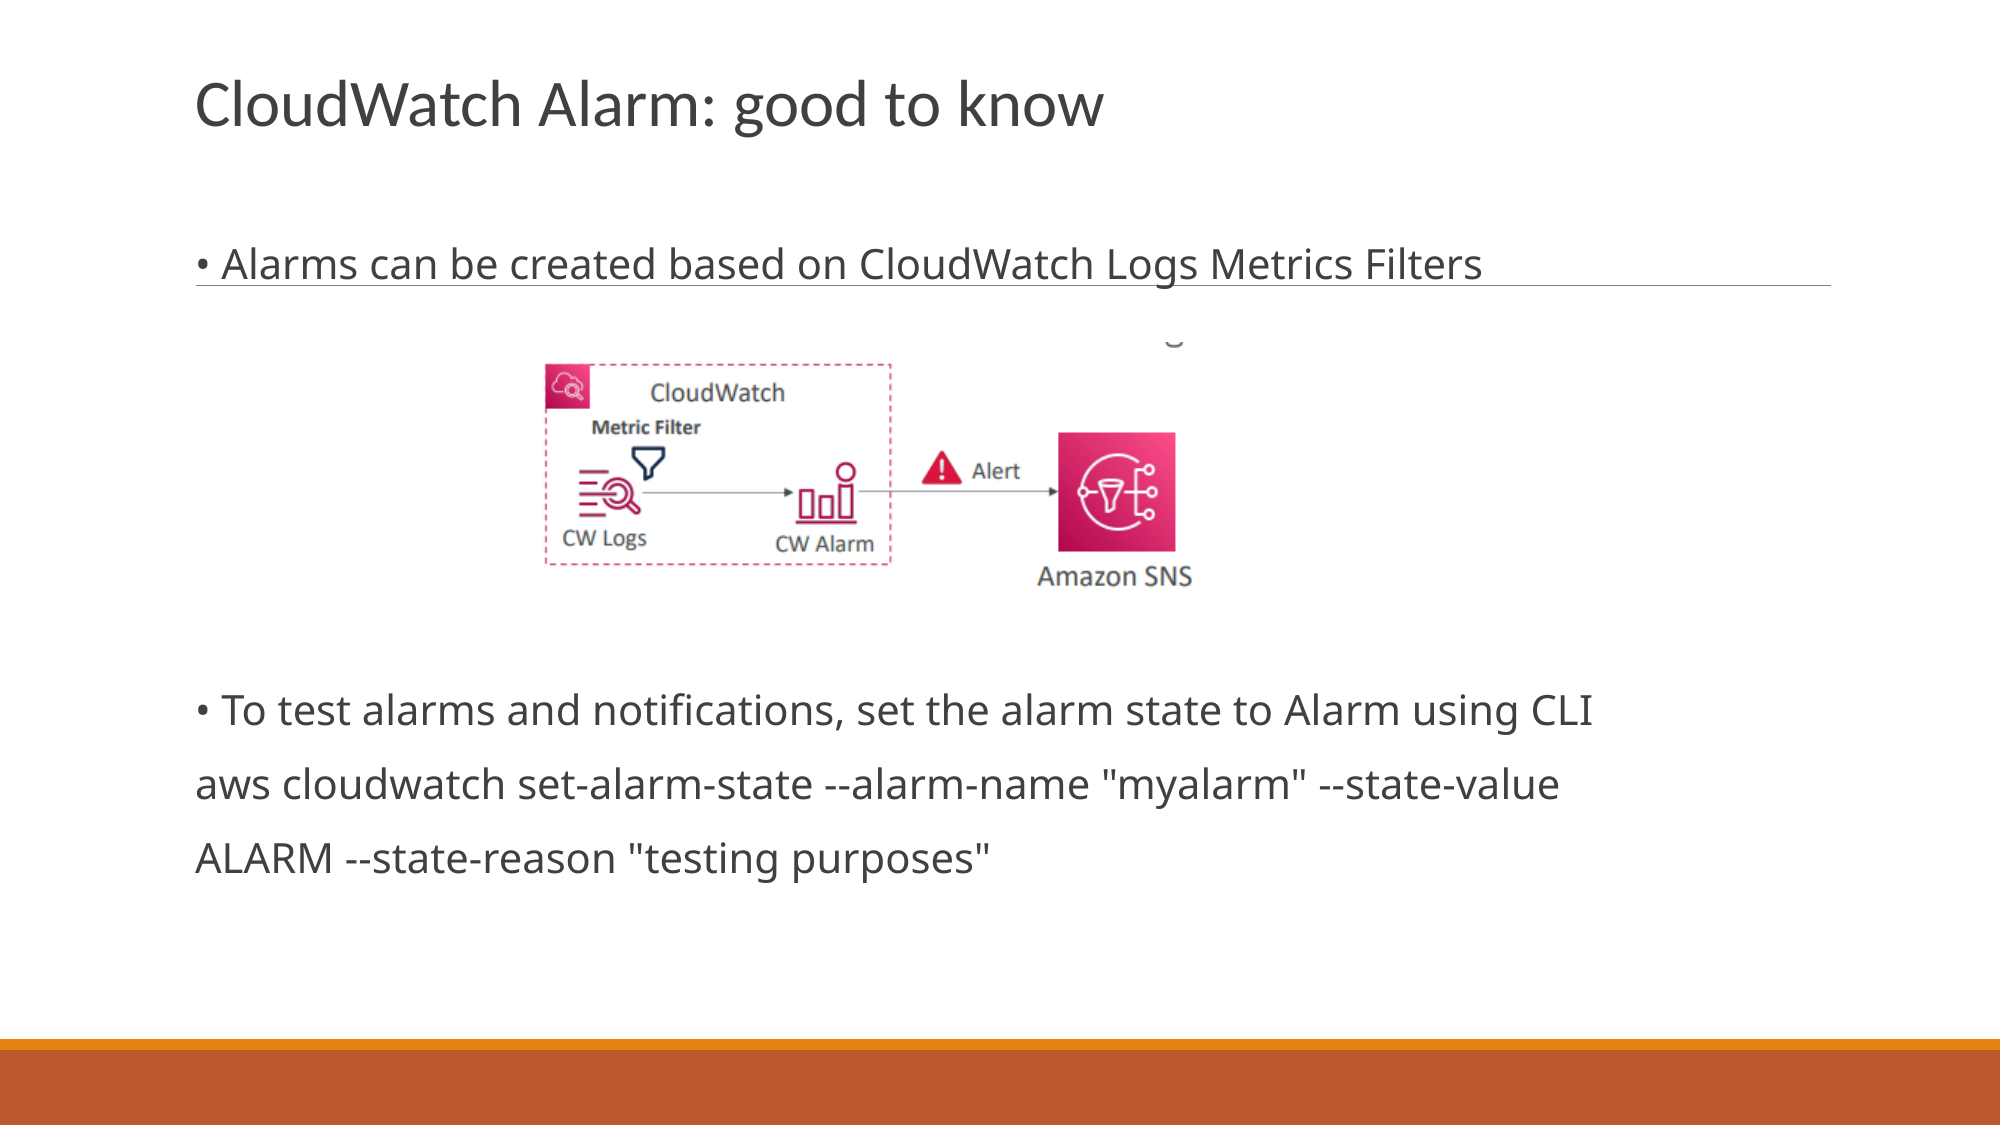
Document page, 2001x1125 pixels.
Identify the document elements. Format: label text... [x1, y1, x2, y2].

picture [347, 342, 1359, 647]
list CloudWatch Alarm: good to know • Alarms can be created based on CloudWatch Logs Metrics Filters • To test alarms and notifications, set the alarm state to Alarm using CLI aws cloudwatch set-alarm-state --alarm-name "myalarm" --state-value ALARM --state-reason "testing purposes" [180, 61, 1830, 963]
